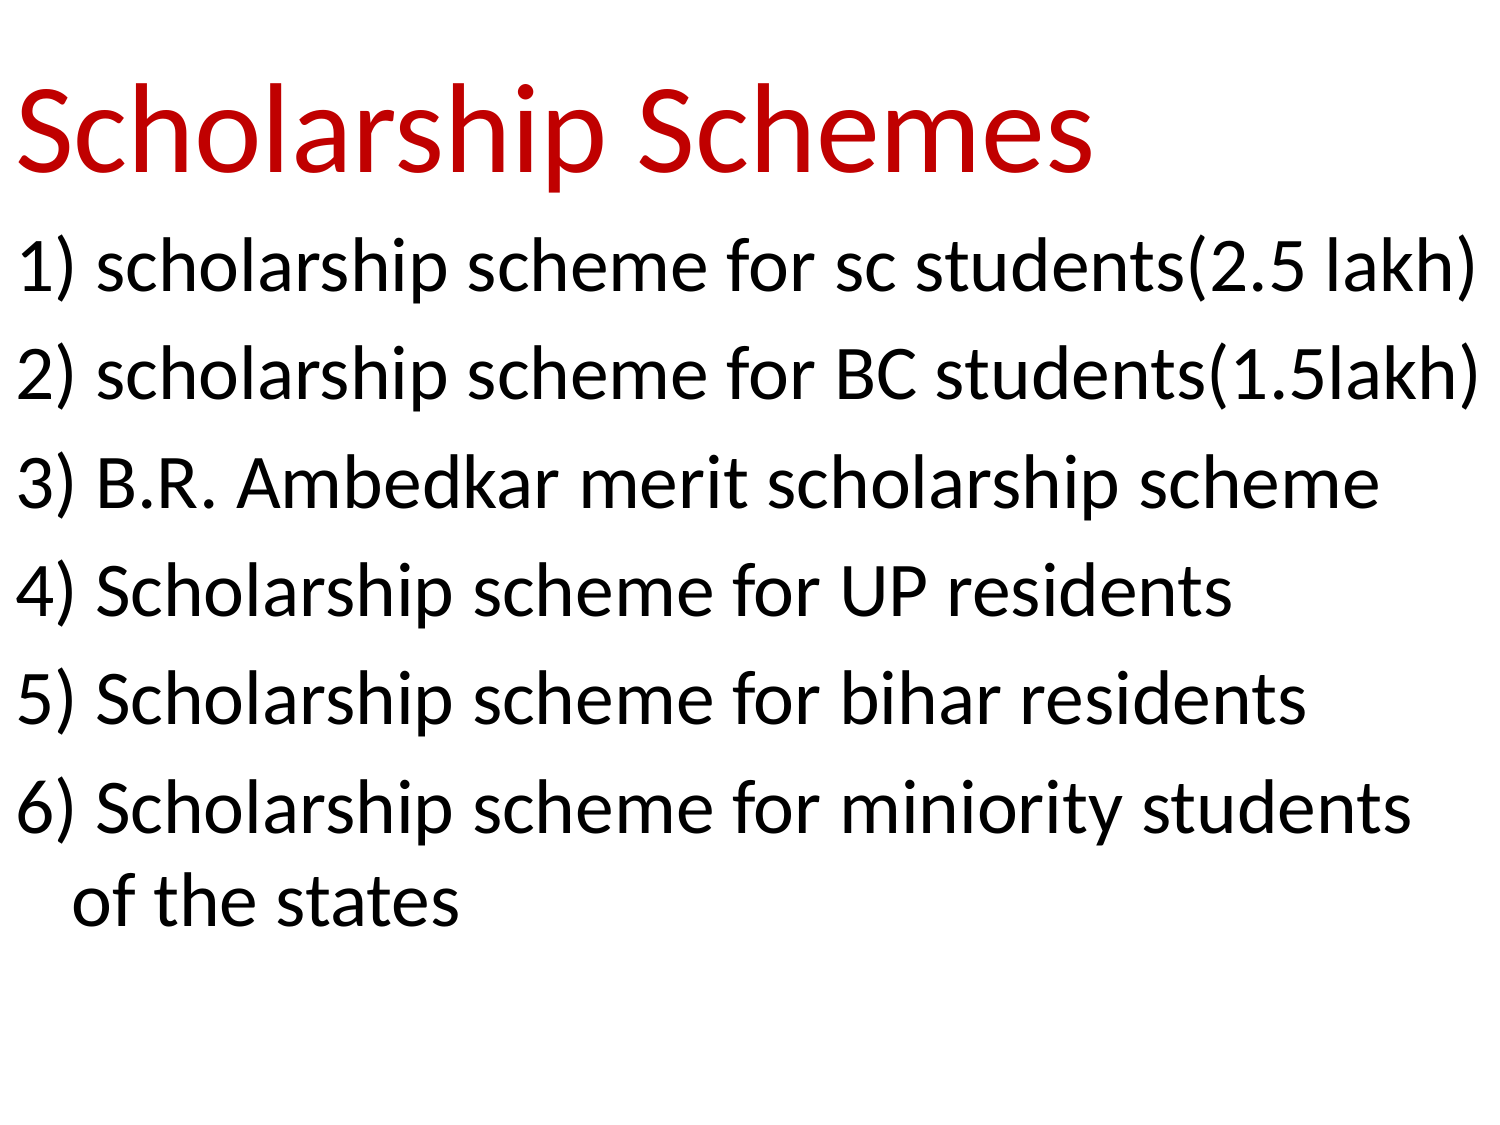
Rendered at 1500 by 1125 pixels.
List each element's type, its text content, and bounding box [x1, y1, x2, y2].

list Scholarship Schemes 1) scholarship scheme for sc students(2.5 lakh) 2) scholarship scheme for BC students(1.5lakh) 3) B.R. Ambedkar merit scholarship scheme 4) Scholarship scheme for UP residents 5) Scholarship scheme for bihar residents 6) Scholarship scheme for miniority students of the states [0, 37, 1500, 1005]
